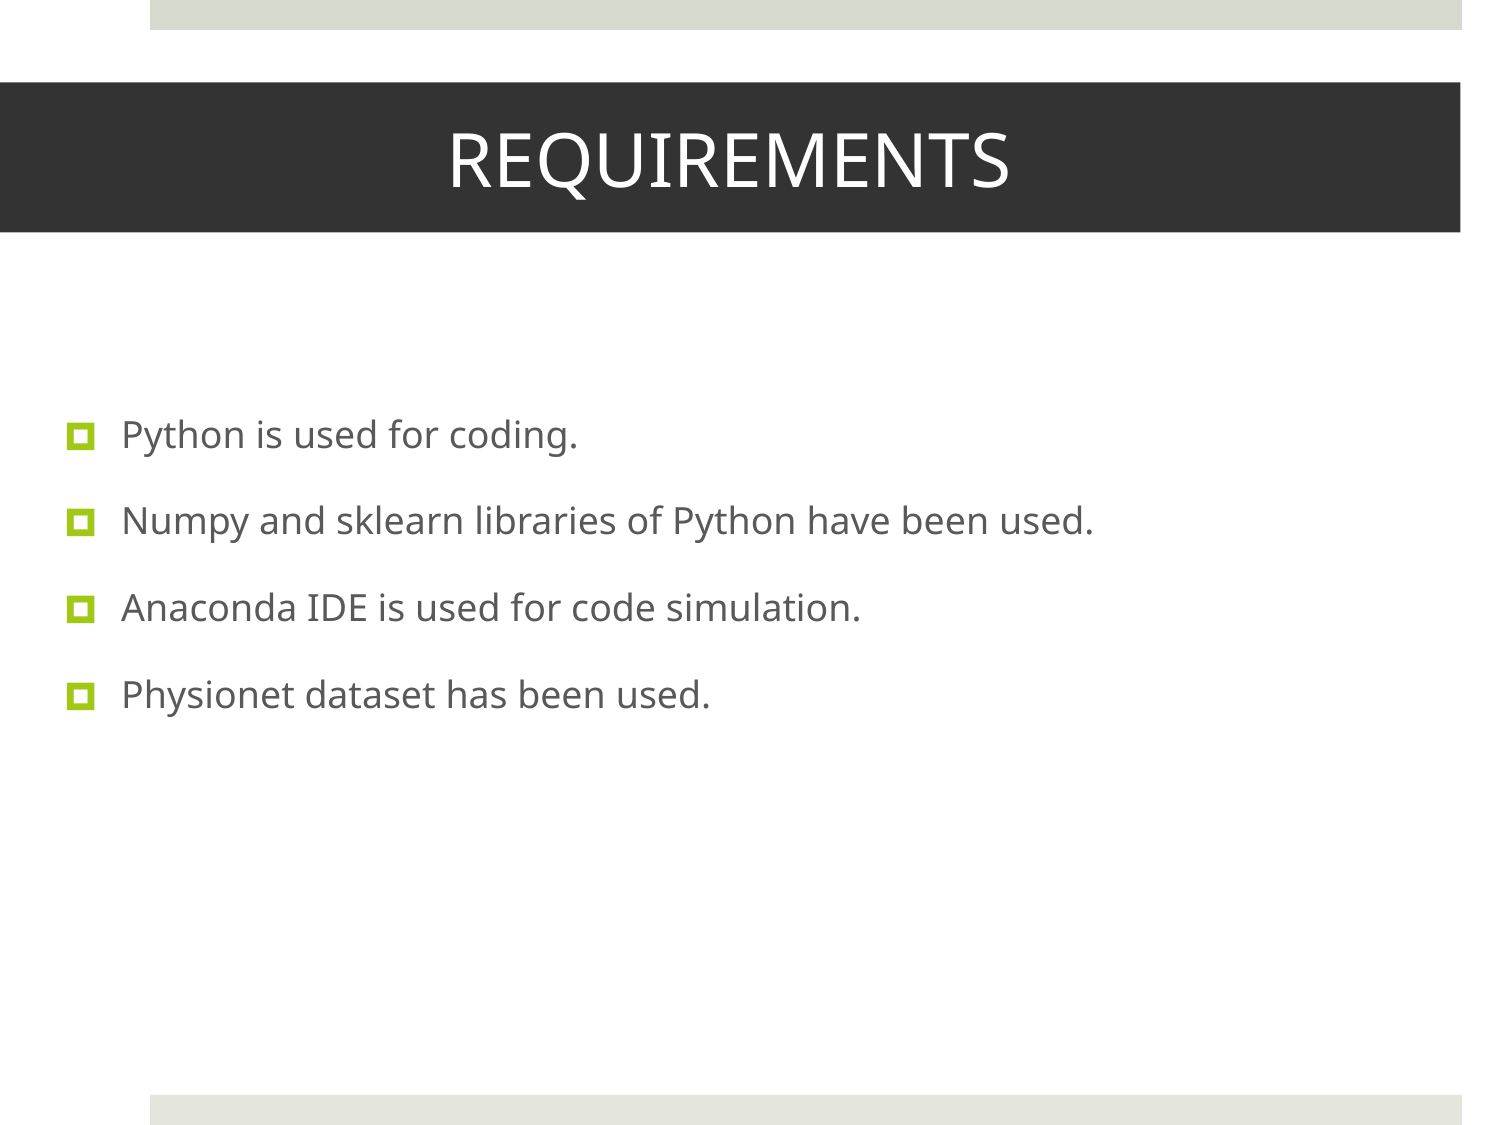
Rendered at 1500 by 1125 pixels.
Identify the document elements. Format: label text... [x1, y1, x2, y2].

title REQUIREMENTS [0, 82, 1461, 233]
list Python is used for coding. Numpy and sklearn libraries of Python have been used. Anaconda IDE is used for code simulation. Physionet dataset has been used. [57, 403, 1402, 1125]
